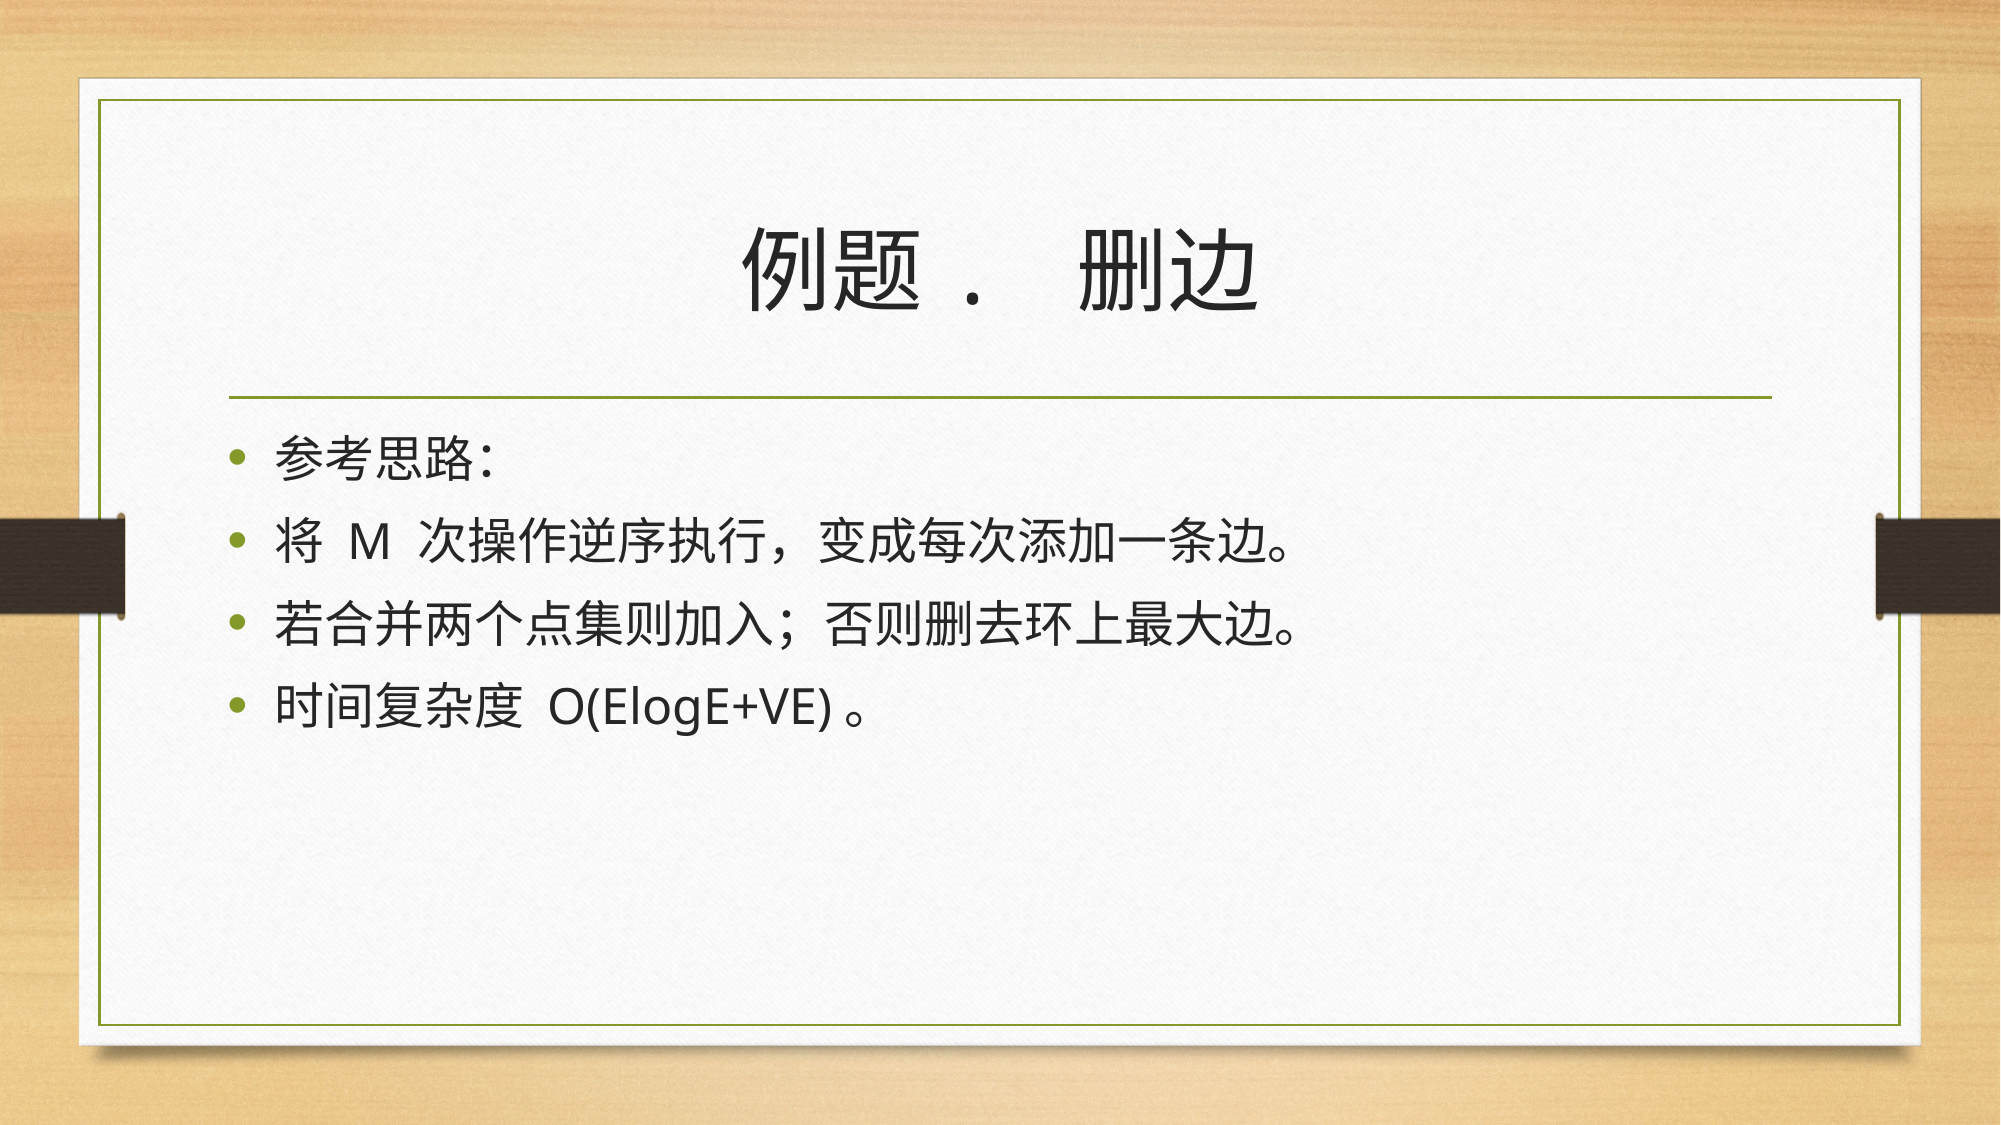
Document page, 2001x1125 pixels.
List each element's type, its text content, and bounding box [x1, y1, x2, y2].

list 参考思路： 将 M 次操作逆序执行，变成每次添加一条边。 若合并两个点集则加入；否则删去环上最大边。 时间复杂度 O(ElogE+VE)。 [212, 419, 1788, 964]
title 例题. 删边 [212, 161, 1788, 375]
picture [0, 0, 2001, 1125]
